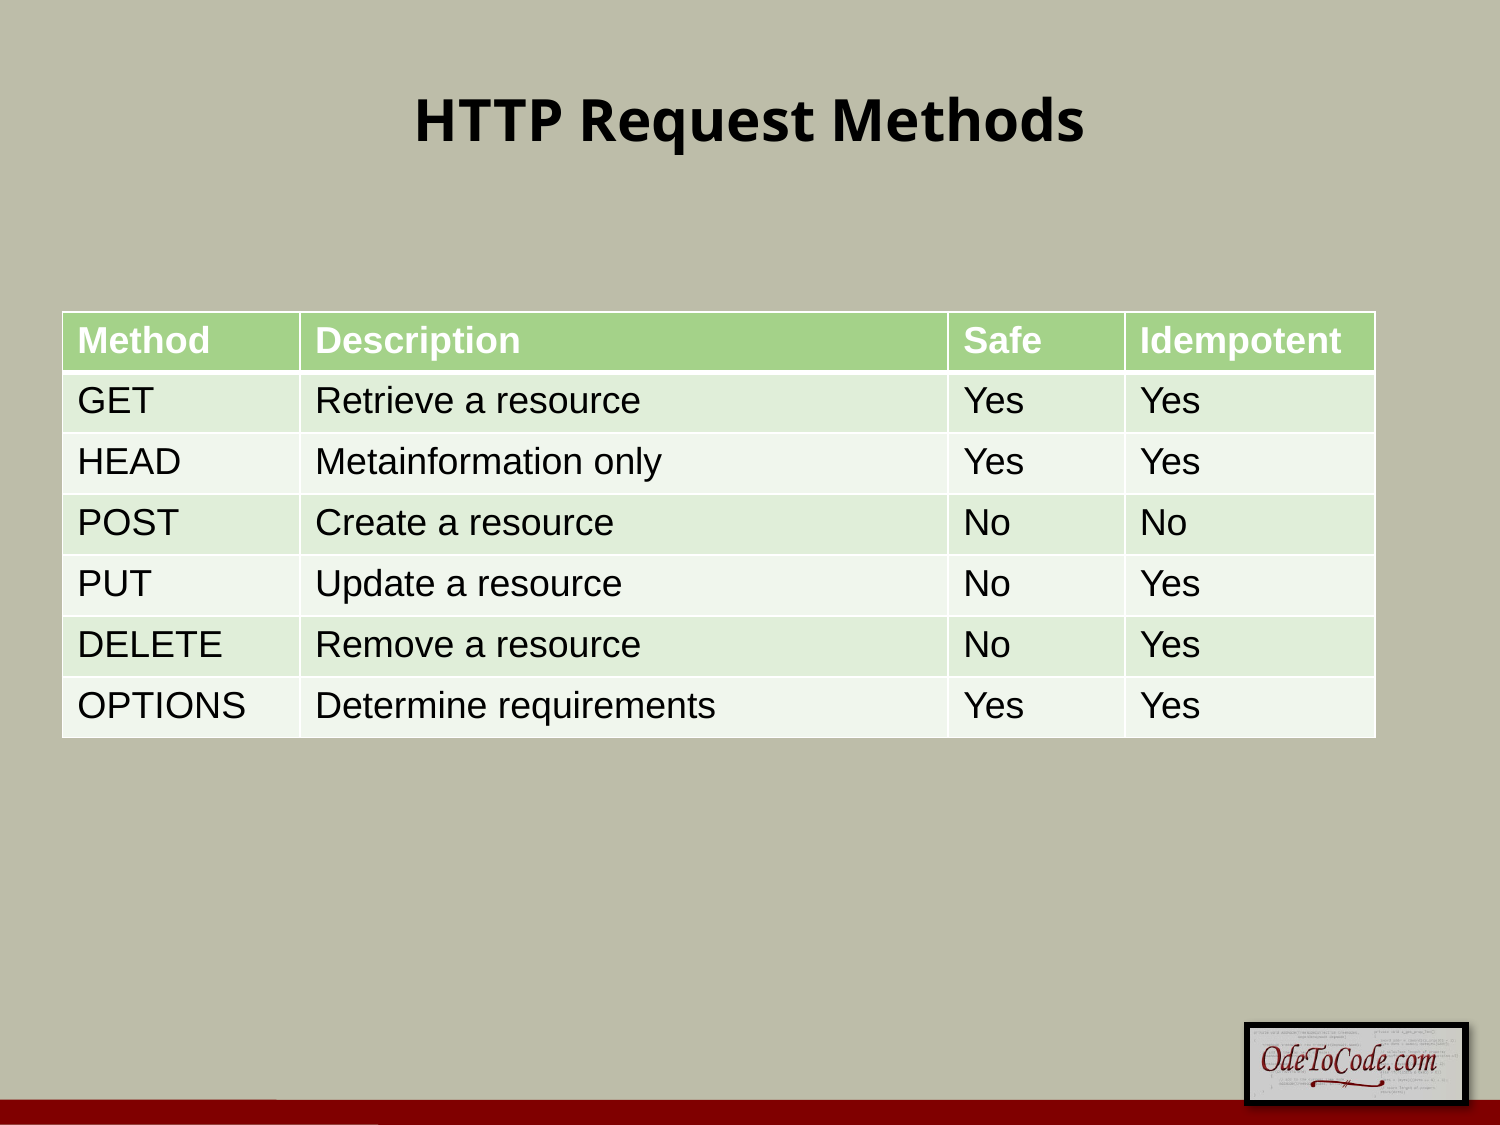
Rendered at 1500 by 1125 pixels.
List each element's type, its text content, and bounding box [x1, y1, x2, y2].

table_cell DELETE [63, 617, 299, 676]
table_cell Metainformation only [301, 434, 947, 493]
table_cell POST [63, 495, 299, 554]
table_cell Update a resource [301, 556, 947, 615]
table_cell Yes [949, 434, 1124, 493]
table_header Description [301, 313, 947, 370]
table_cell GET [63, 375, 299, 432]
table_cell Retrieve a resource [301, 375, 947, 432]
table_cell Yes [949, 375, 1124, 432]
table_cell Determine requirements [301, 678, 947, 737]
table_cell HEAD [63, 434, 299, 493]
table_cell OPTIONS [63, 678, 299, 737]
picture [1250, 1028, 1462, 1100]
table_header Safe [949, 313, 1124, 370]
table_cell No [949, 495, 1124, 554]
table_header Method [63, 313, 299, 370]
table_cell Yes [949, 678, 1124, 737]
table_cell PUT [63, 556, 299, 615]
table_cell Yes [1126, 678, 1374, 737]
table_header Idempotent [1126, 313, 1374, 370]
table_cell No [1126, 495, 1374, 554]
table_cell Yes [1126, 617, 1374, 676]
table_cell Yes [1126, 434, 1374, 493]
table_cell Yes [1126, 375, 1374, 432]
title HTTP Request Methods [30, 17, 1469, 220]
table_cell No [949, 556, 1124, 615]
table_cell Yes [1126, 556, 1374, 615]
table_cell Remove a resource [301, 617, 947, 676]
table_cell No [949, 617, 1124, 676]
table_cell Create a resource [301, 495, 947, 554]
